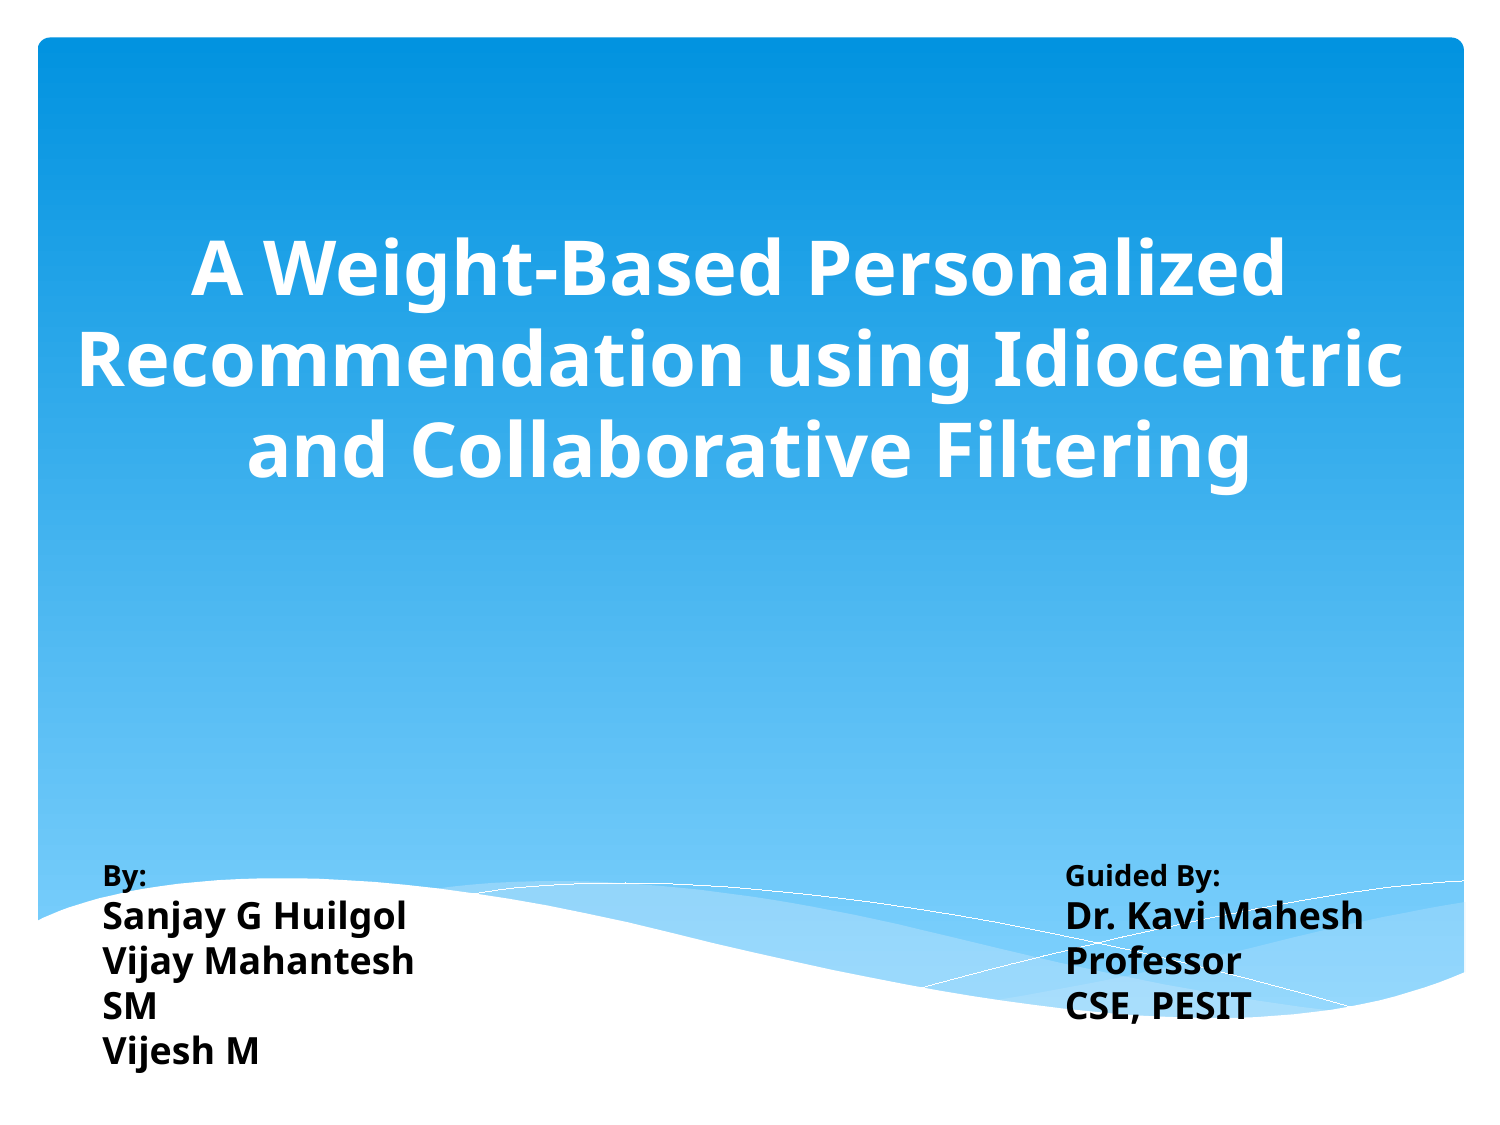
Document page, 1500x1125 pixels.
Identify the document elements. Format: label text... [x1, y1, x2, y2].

text_box By: Sanjay G Huilgol Vijay Mahantesh SM Vijesh M [87, 849, 488, 1080]
text_box Guided By: Dr. Kavi Mahesh Professor CSE, PESIT [1050, 849, 1450, 1035]
title A Weight-Based Personalized Recommendation using Idiocentric and Collaborative Filtering [24, 147, 1475, 500]
